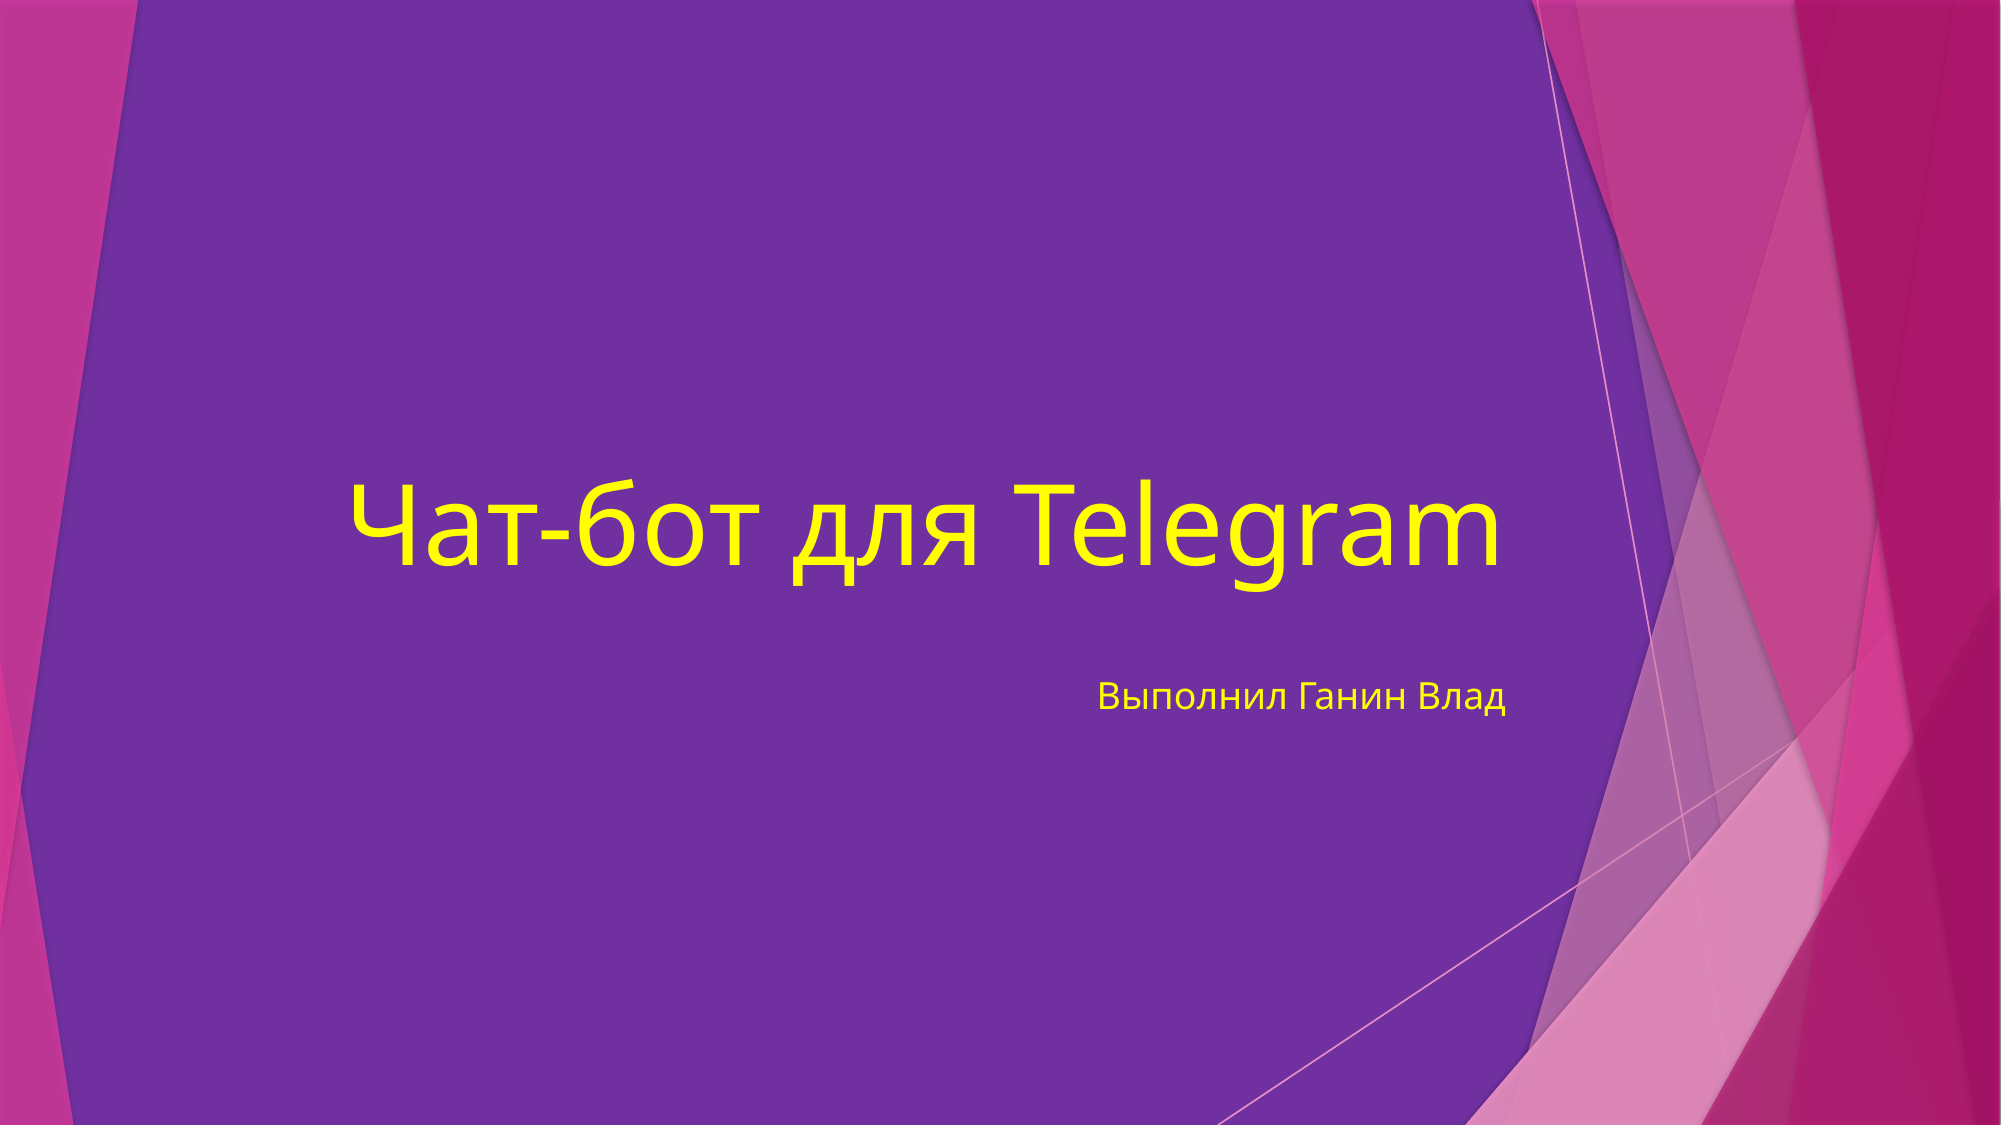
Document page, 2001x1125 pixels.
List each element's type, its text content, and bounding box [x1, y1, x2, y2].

subtitle Выполнил Ганин Влад [247, 664, 1522, 845]
title Чат-бот для Telegram [247, 325, 1522, 596]
